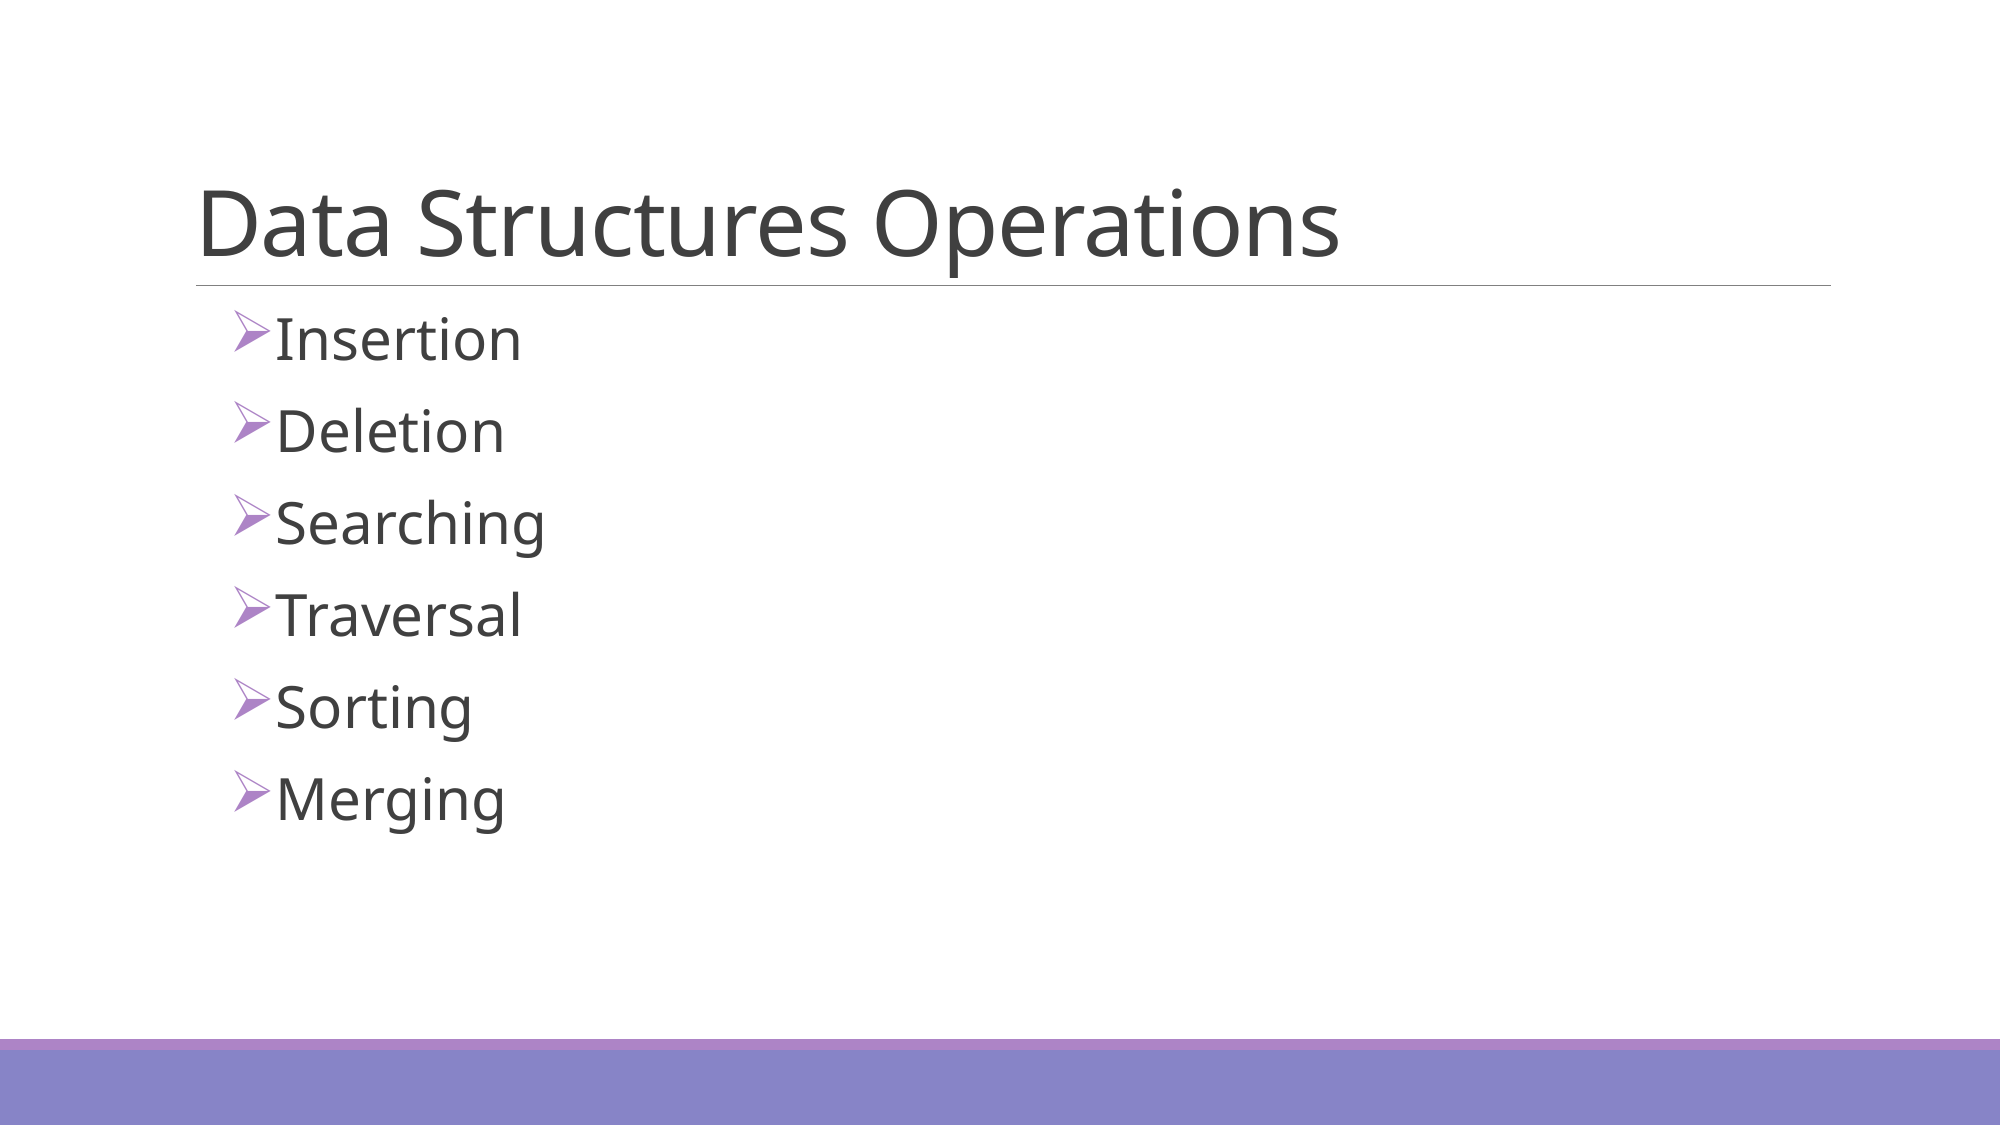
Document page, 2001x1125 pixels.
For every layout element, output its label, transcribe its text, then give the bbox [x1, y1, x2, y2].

title Data Structures Operations [180, 44, 1830, 283]
list Insertion Deletion Searching Traversal Sorting Merging [229, 302, 989, 978]
